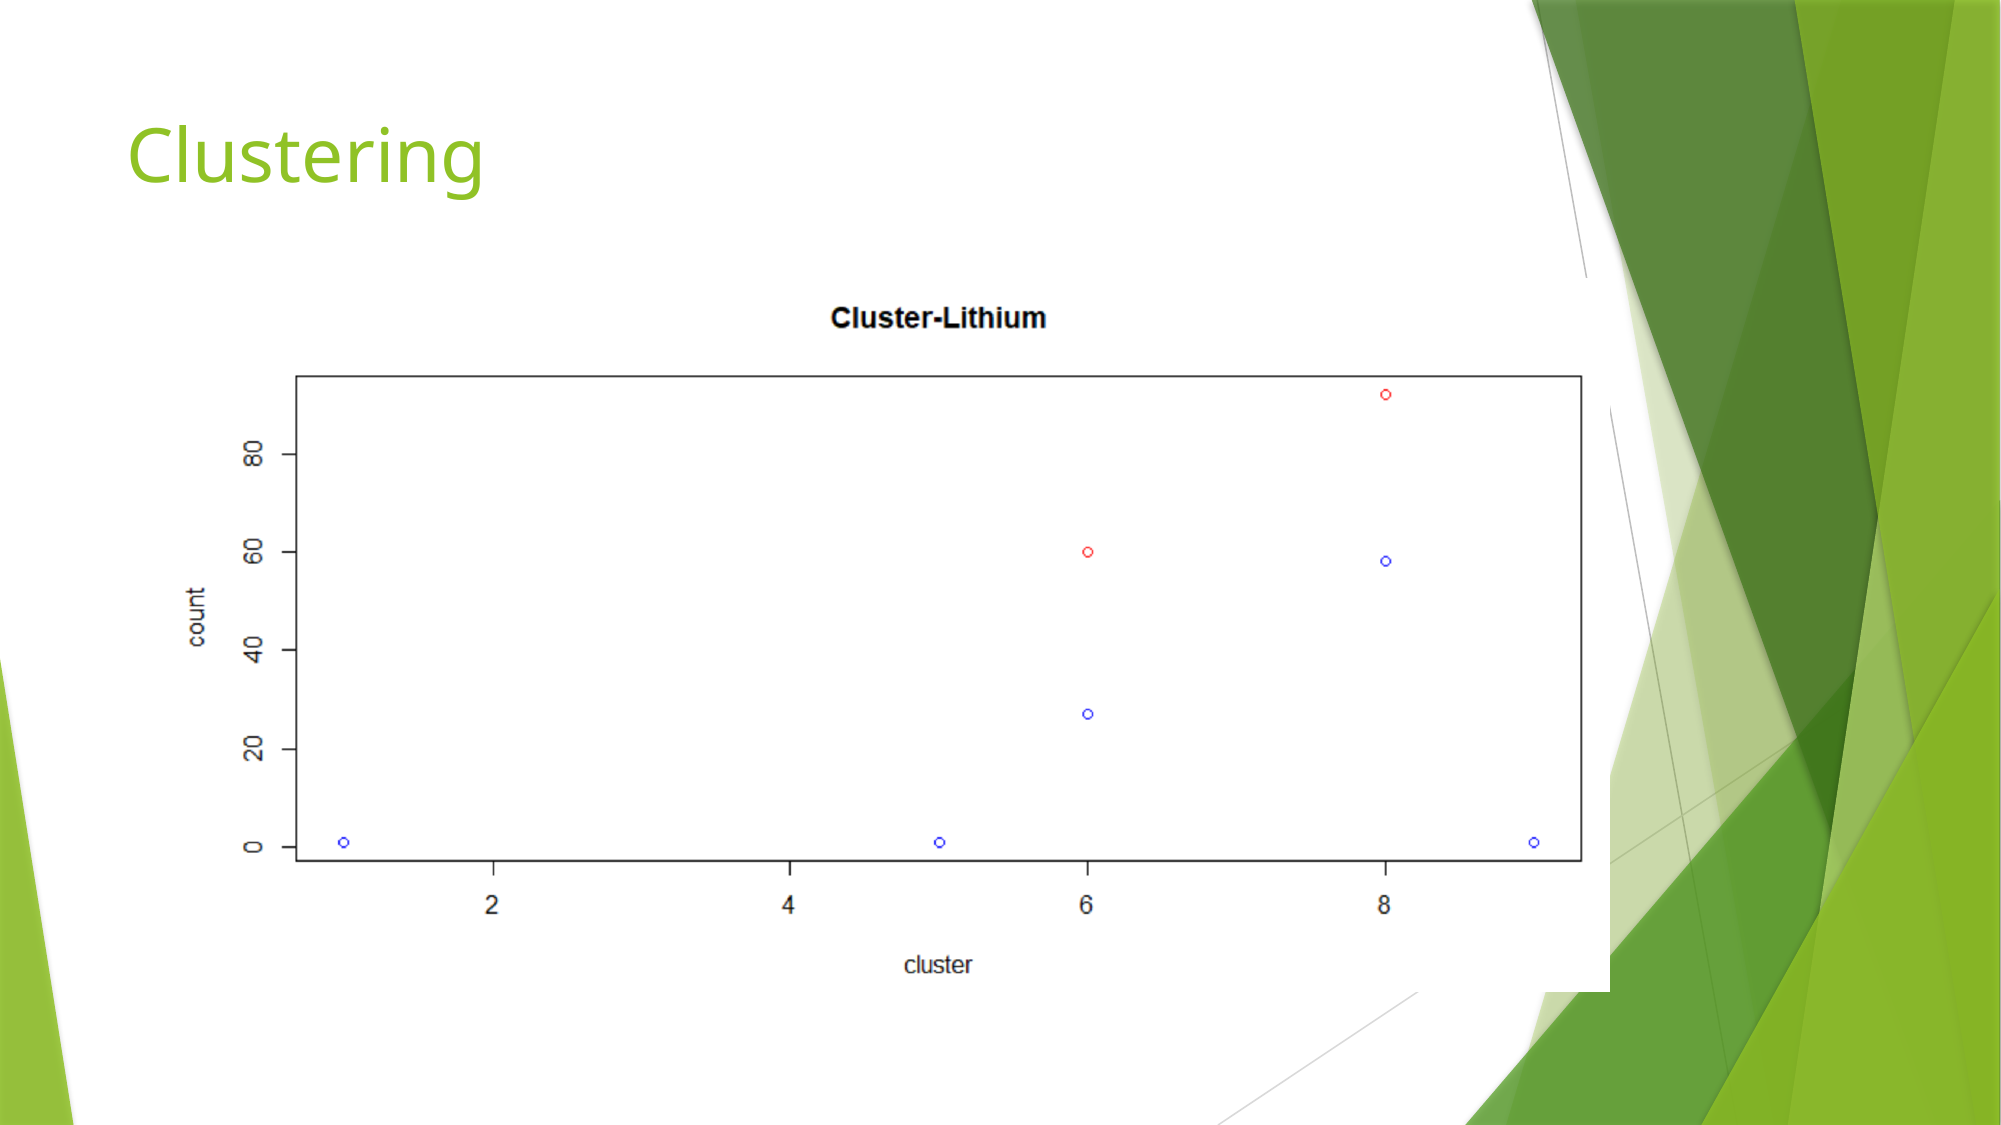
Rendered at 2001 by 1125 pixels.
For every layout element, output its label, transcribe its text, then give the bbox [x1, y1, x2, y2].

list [175, 277, 1610, 992]
title Clustering [111, 99, 1522, 317]
